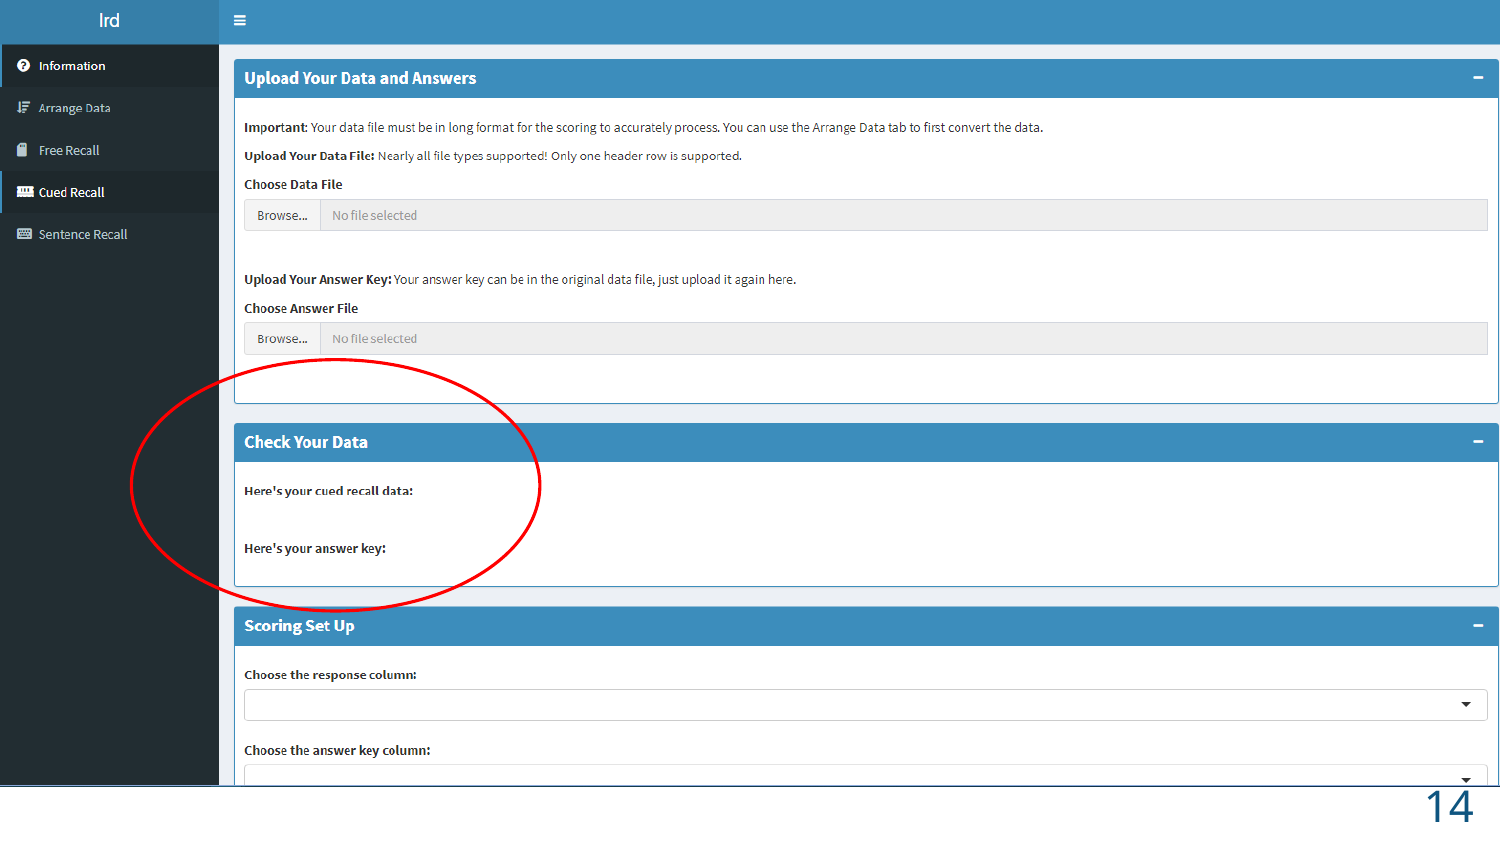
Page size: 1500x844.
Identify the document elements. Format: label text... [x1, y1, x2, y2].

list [0, 0, 1500, 787]
slide_number 14 [1397, 796, 1500, 844]
